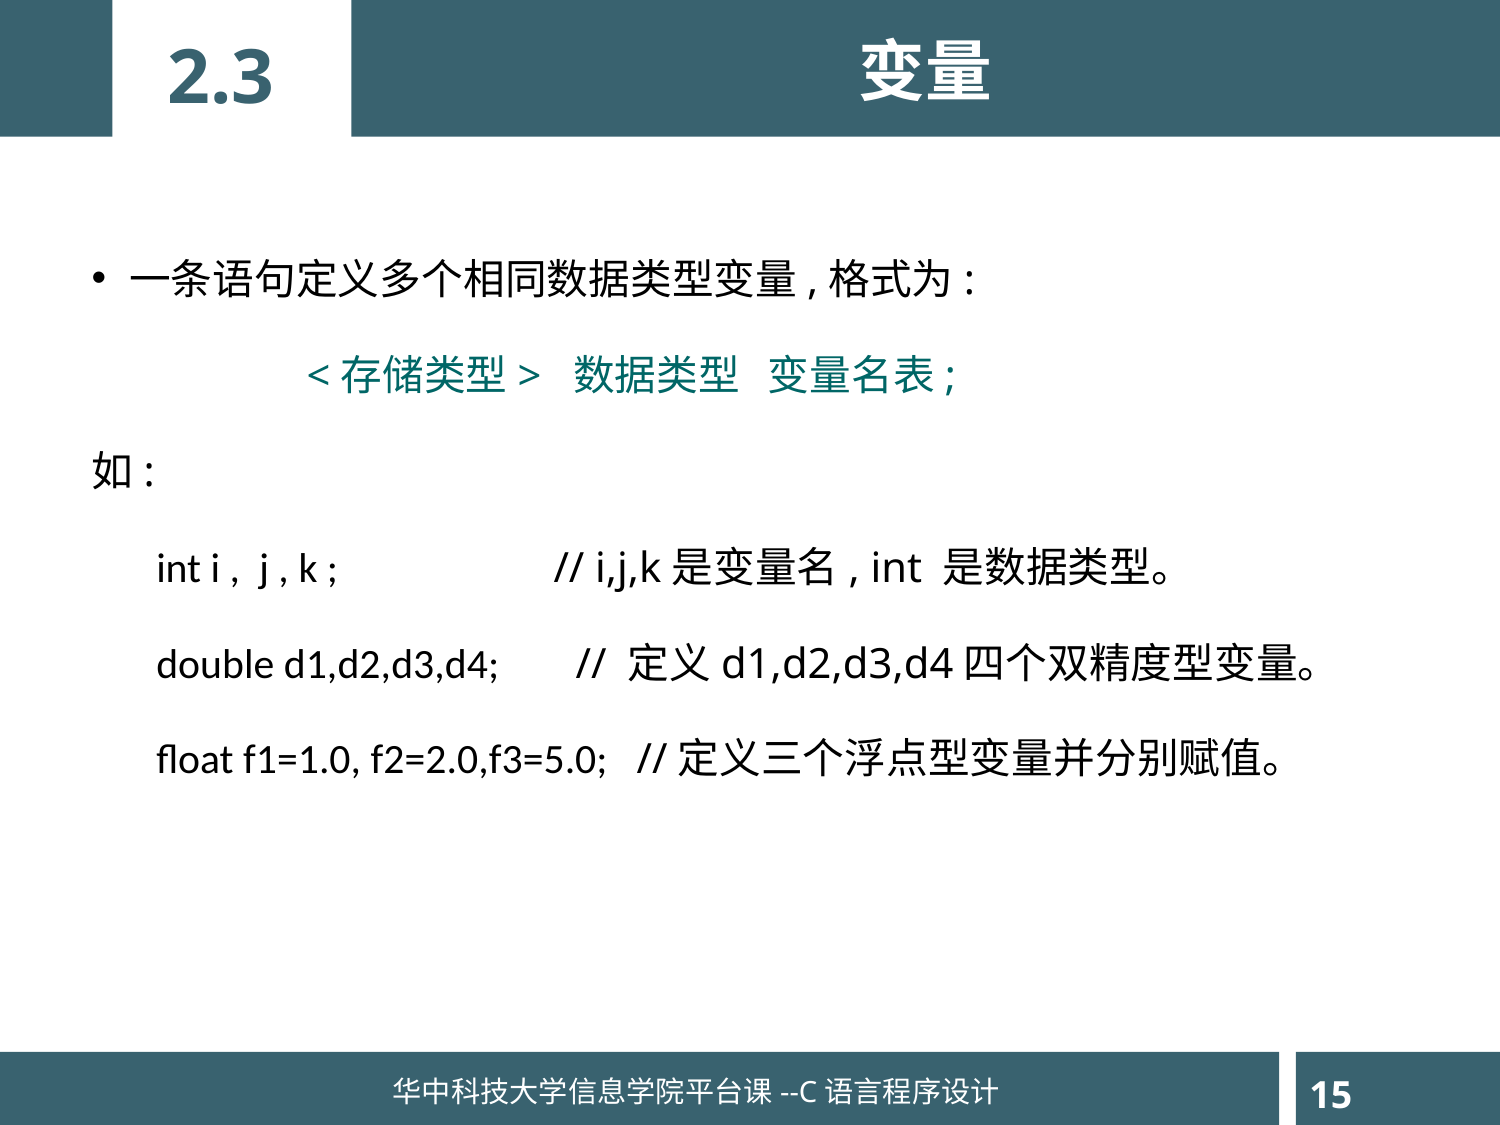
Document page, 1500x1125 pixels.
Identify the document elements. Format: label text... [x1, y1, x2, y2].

list 一条语句定义多个相同数据类型变量,格式为: <存储类型> 数据类型 变量名表; 如: int i , j , k ; // i,j,k是变量名, int 是数据类型。 double d1,d2,d3,d4; // 定义d1,d2,d3,d4四个双精度型变量。 float f1=1.0, f2=2.0,f3=5.0; //定义三个浮点型变量并分别赋值。 [76, 219, 1463, 991]
text_box 变量 [473, 21, 1378, 117]
text_box 2.3 [152, 21, 290, 127]
